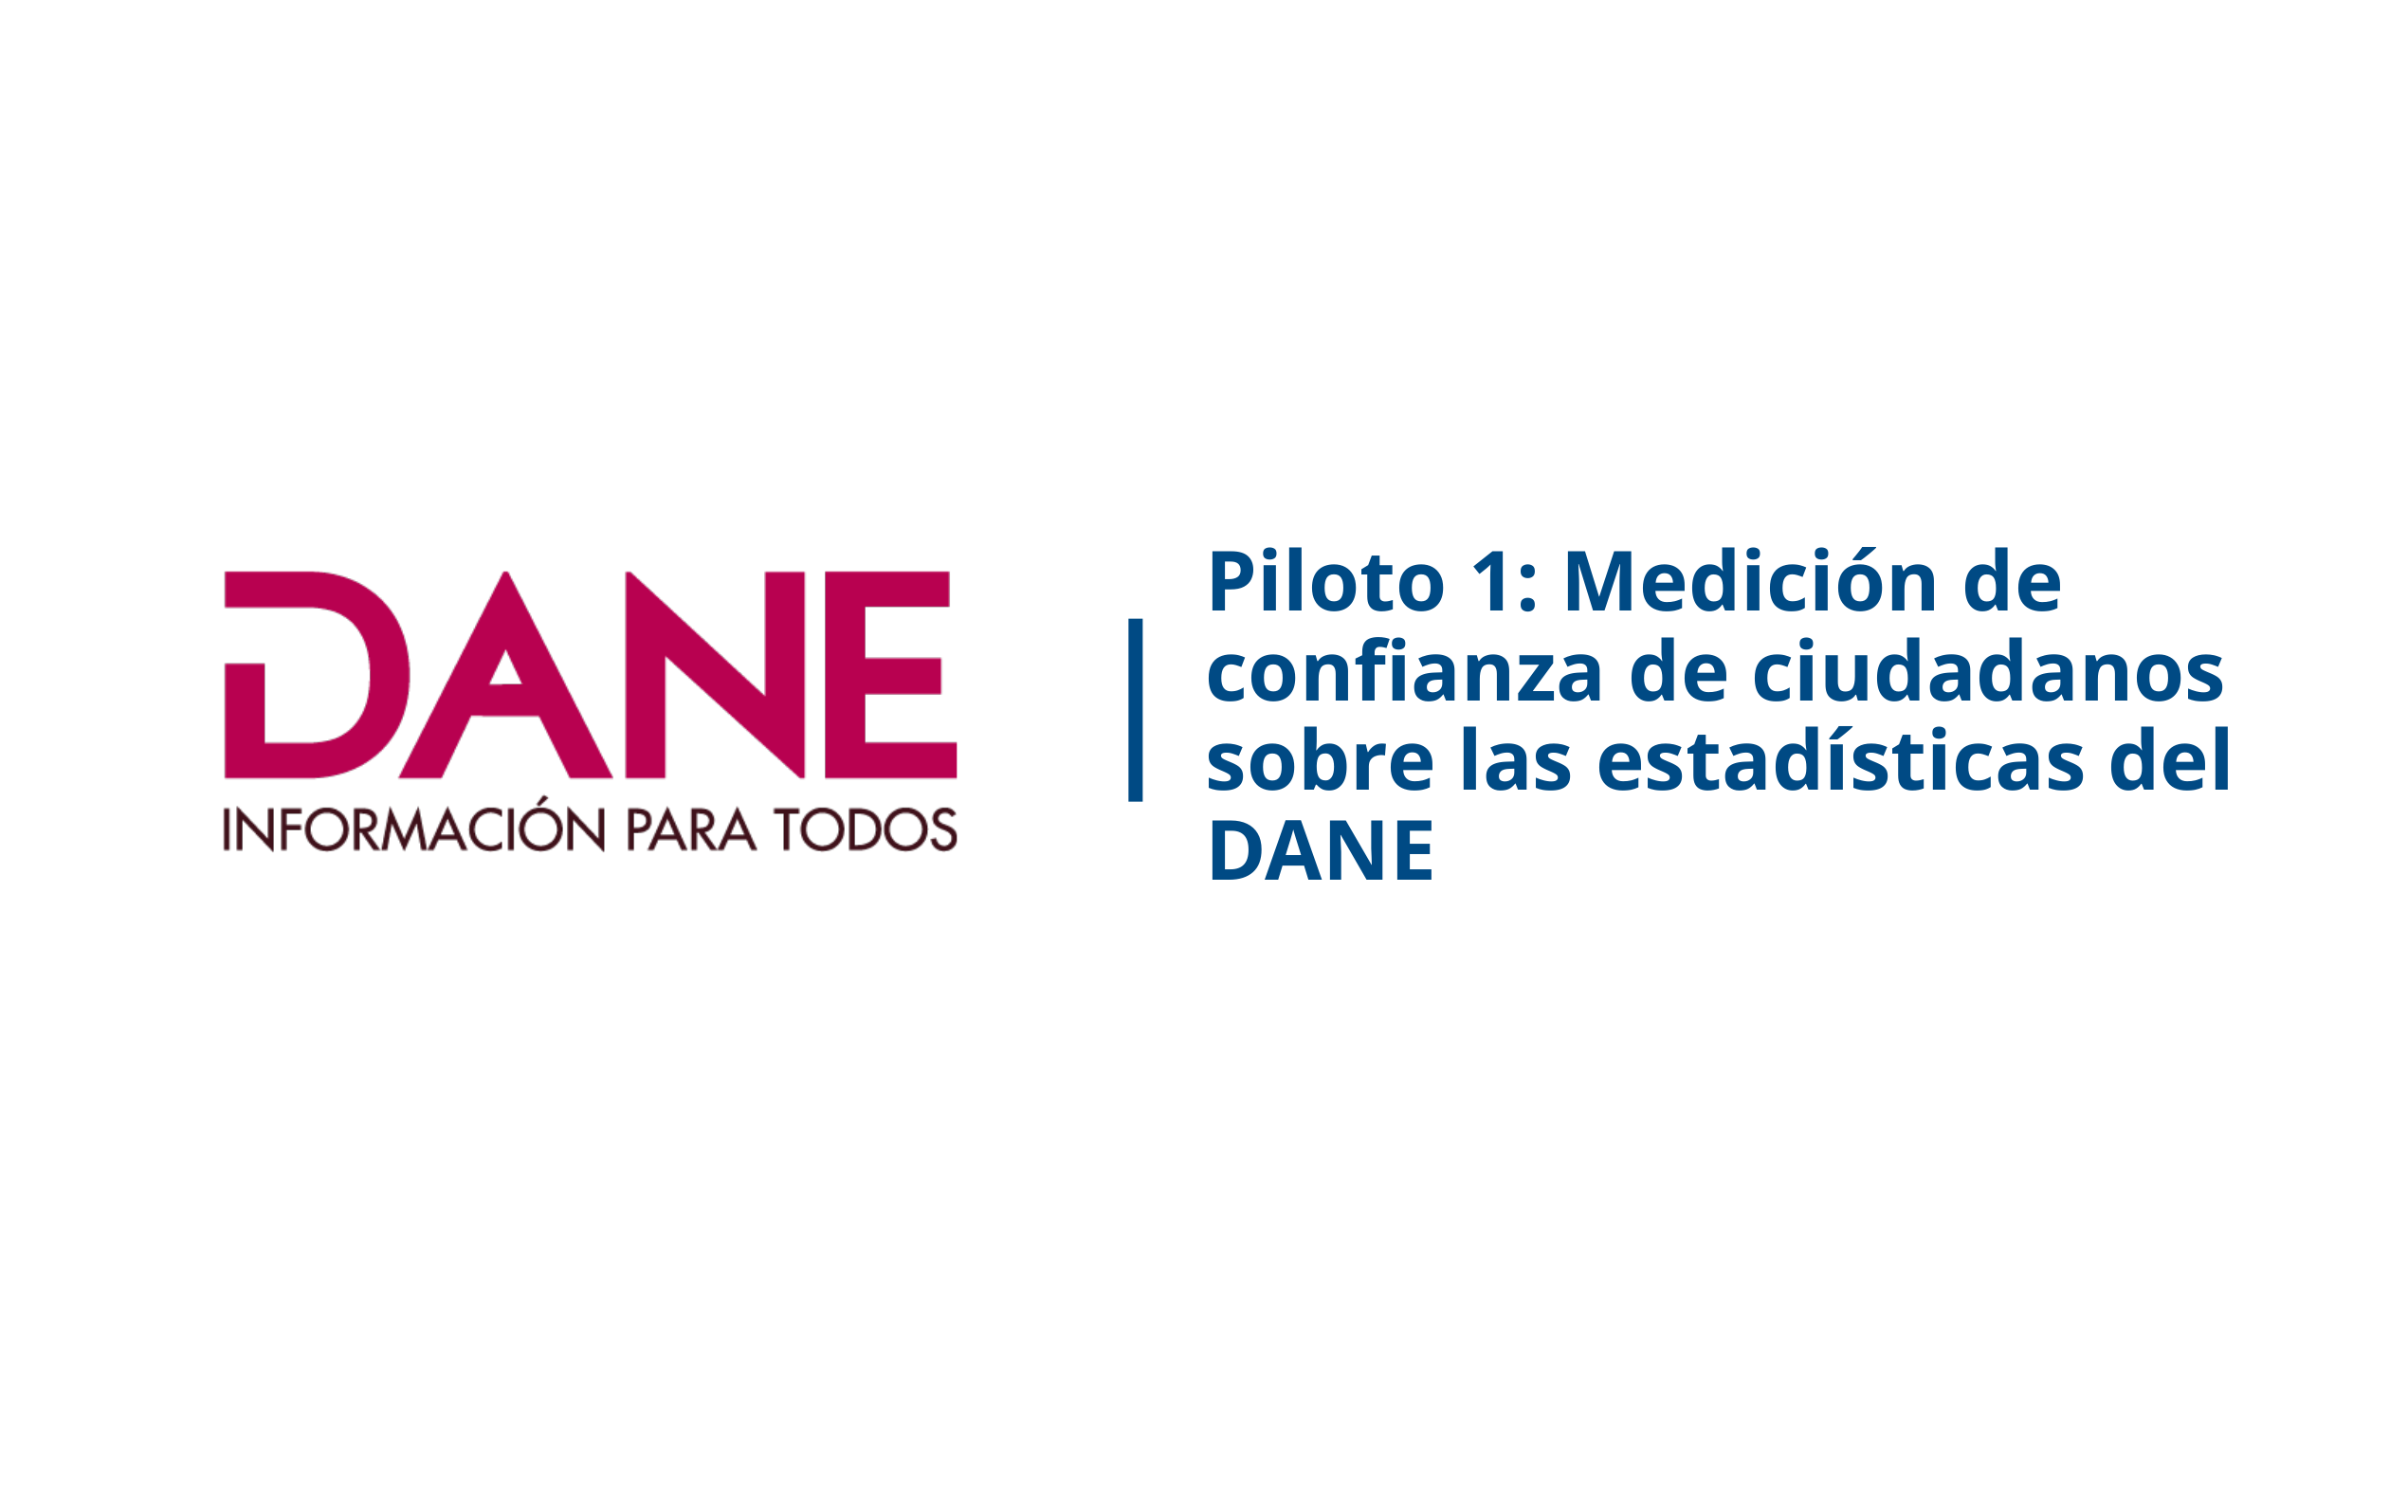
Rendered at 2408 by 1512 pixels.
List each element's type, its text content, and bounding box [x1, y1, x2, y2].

picture [219, 567, 960, 854]
list Piloto 1: Medición de confianza de ciudadanos sobre las estadísticas del DANE [1192, 532, 2408, 889]
